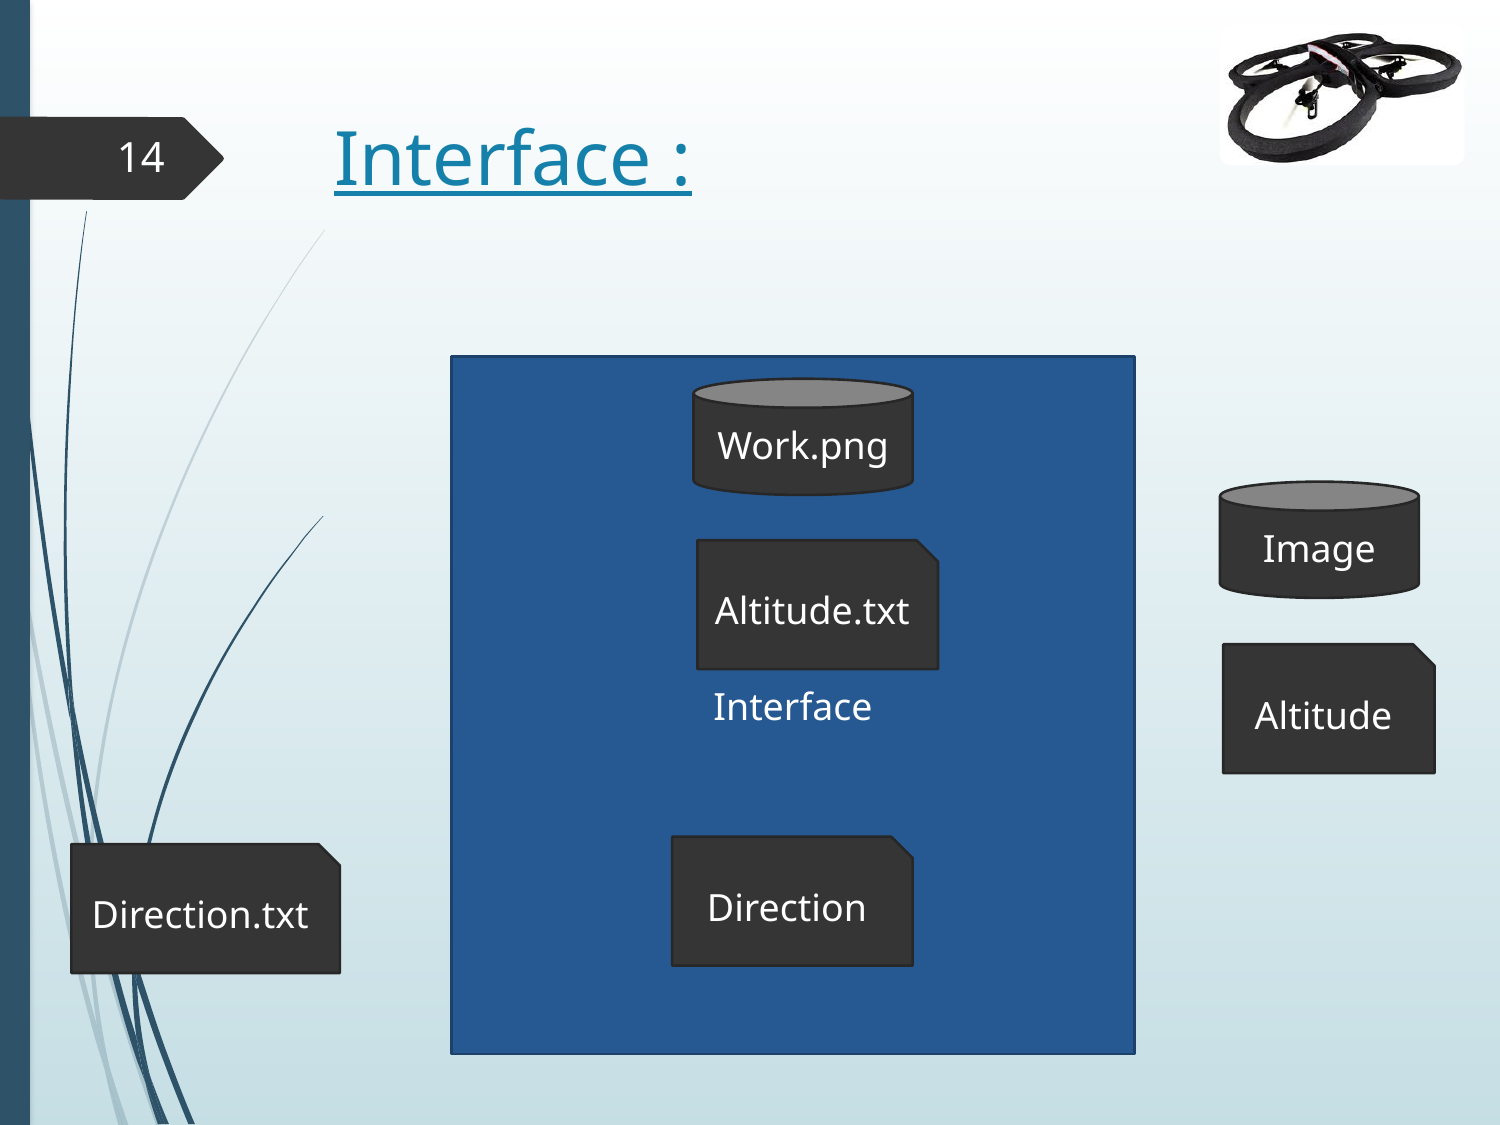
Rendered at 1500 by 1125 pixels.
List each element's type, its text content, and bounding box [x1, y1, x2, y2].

text_box Interface [450, 355, 1136, 1055]
text_box Altitude.txt [696, 538, 940, 671]
slide_number 14 [83, 129, 180, 190]
text_box Altitude [1221, 642, 1436, 775]
text_box Direction.txt [70, 842, 342, 975]
picture [1219, 24, 1465, 166]
text_box Direction [670, 835, 914, 967]
title Interface : [319, 102, 1400, 313]
text_box Image [1218, 480, 1421, 600]
text_box Work.png [692, 377, 914, 497]
